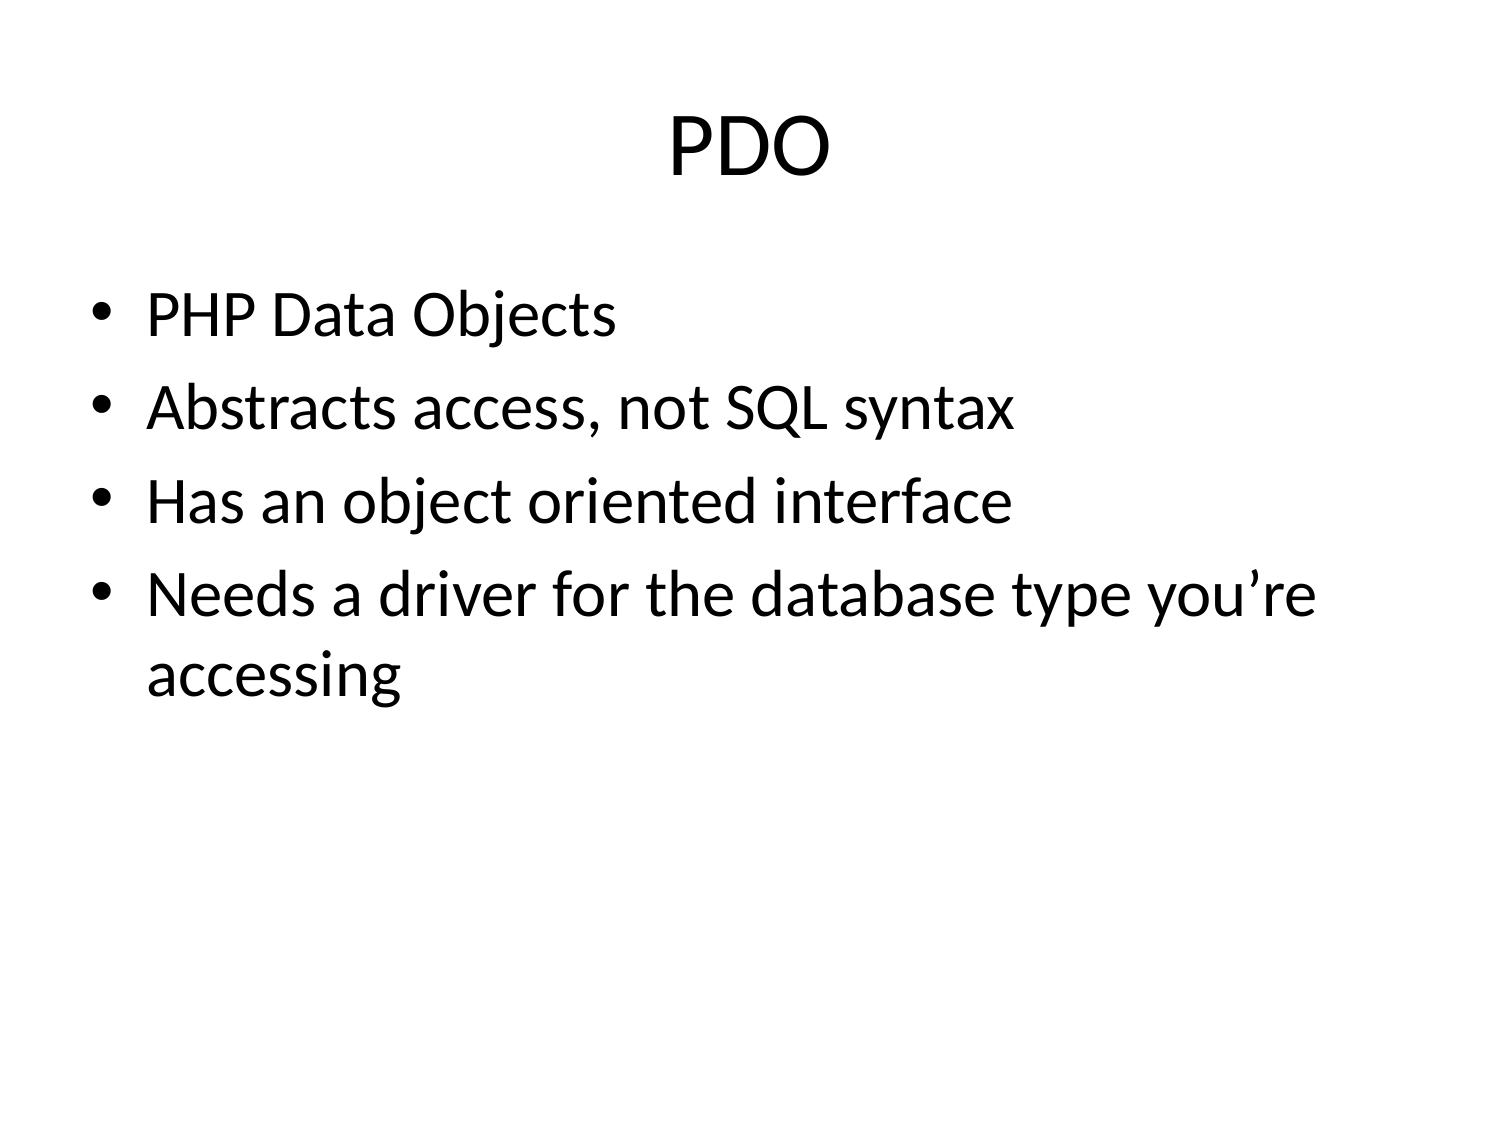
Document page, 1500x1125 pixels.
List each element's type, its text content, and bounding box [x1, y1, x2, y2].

list PHP Data Objects Abstracts access, not SQL syntax Has an object oriented interface Needs a driver for the database type you’re accessing [75, 262, 1425, 1005]
title PDO [75, 45, 1425, 233]
